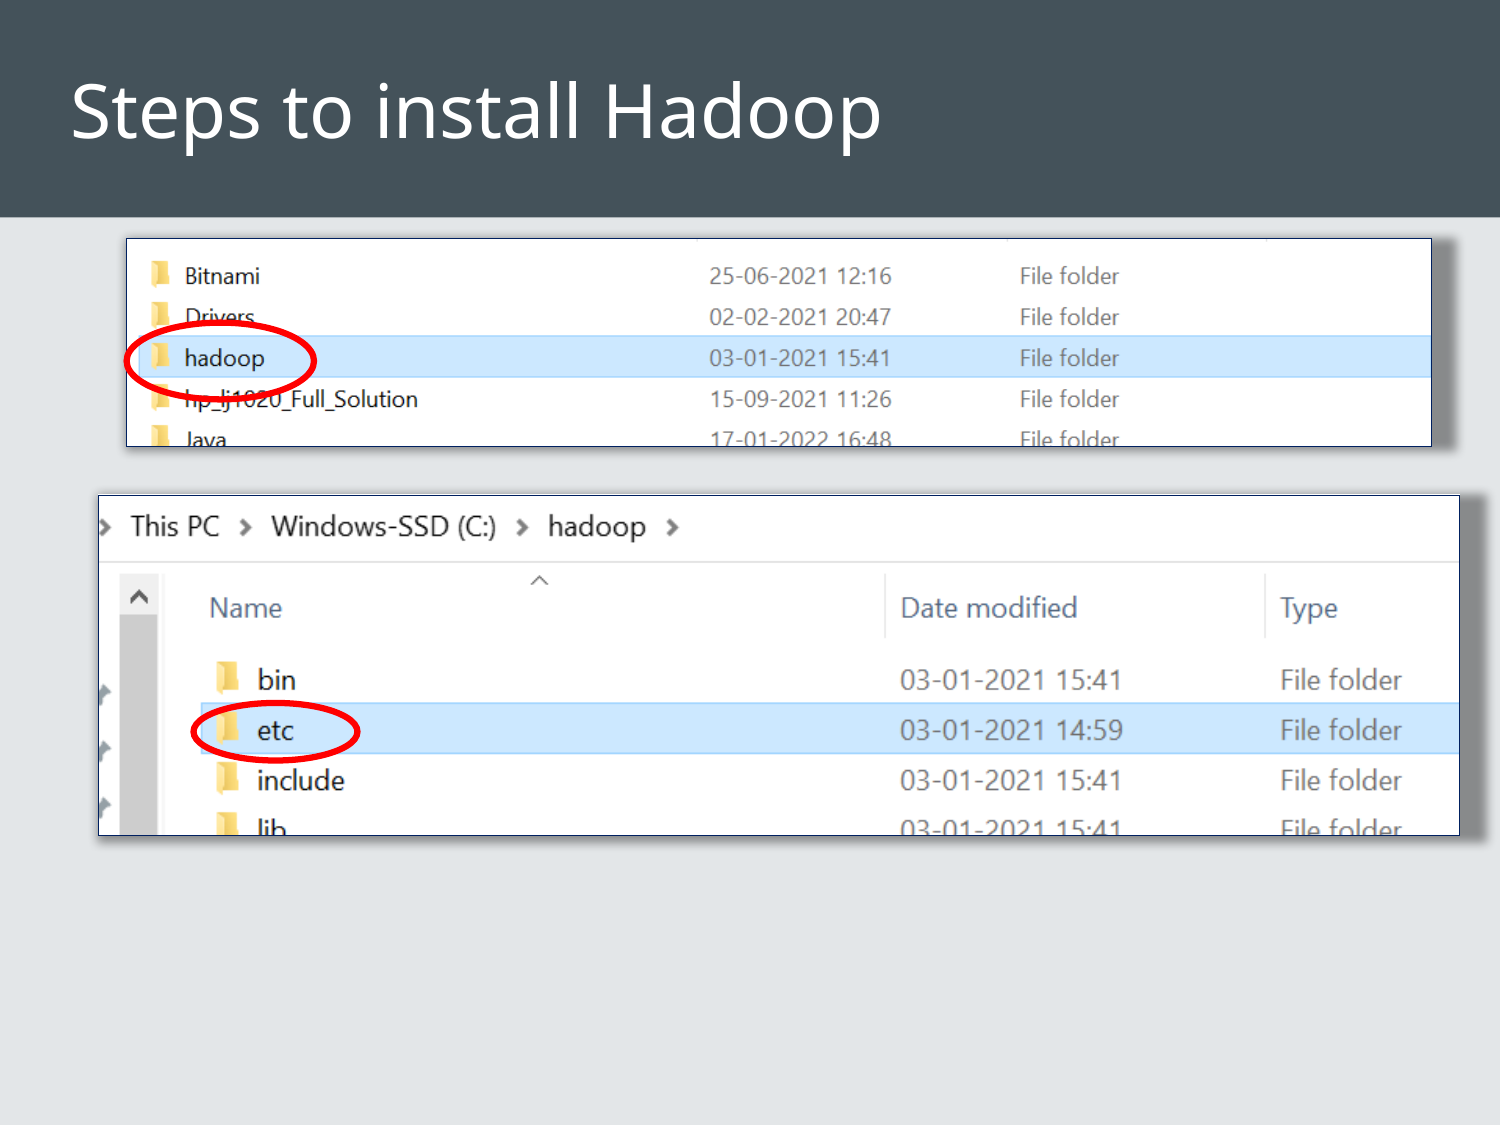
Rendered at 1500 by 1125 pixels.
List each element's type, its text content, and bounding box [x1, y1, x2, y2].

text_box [98, 495, 1460, 836]
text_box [126, 238, 1432, 447]
title Steps to install Hadoop [55, 0, 1432, 218]
